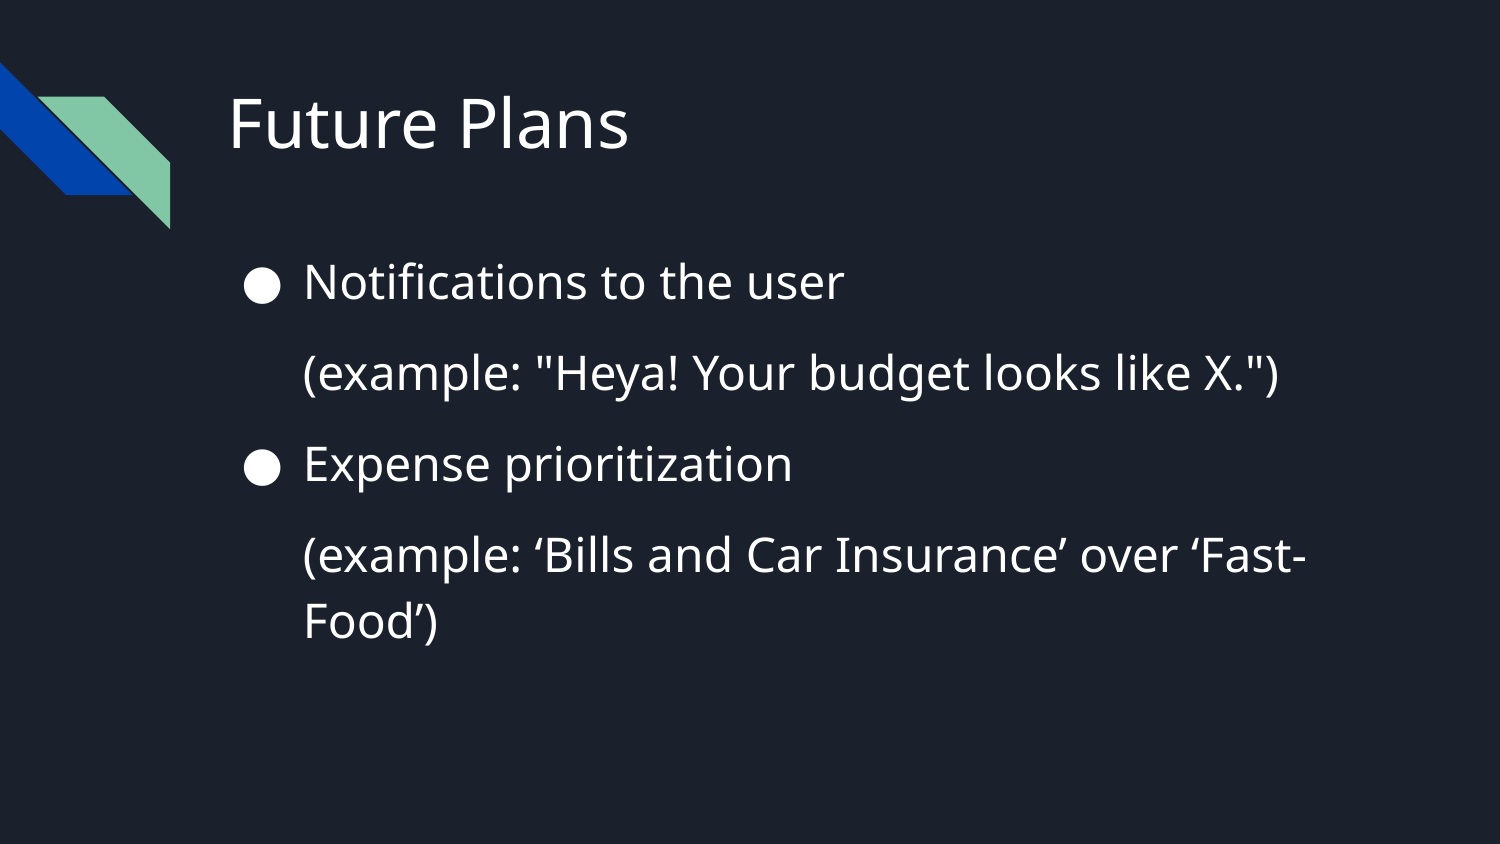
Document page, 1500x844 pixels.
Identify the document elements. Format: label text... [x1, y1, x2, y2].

title Future Plans [212, 64, 1368, 215]
list Notifications to the user (example: "Heya! Your budget looks like X.") Expense prioritization (example: ‘Bills and Car Insurance’ over ‘Fast-Food’) [212, 227, 1418, 706]
